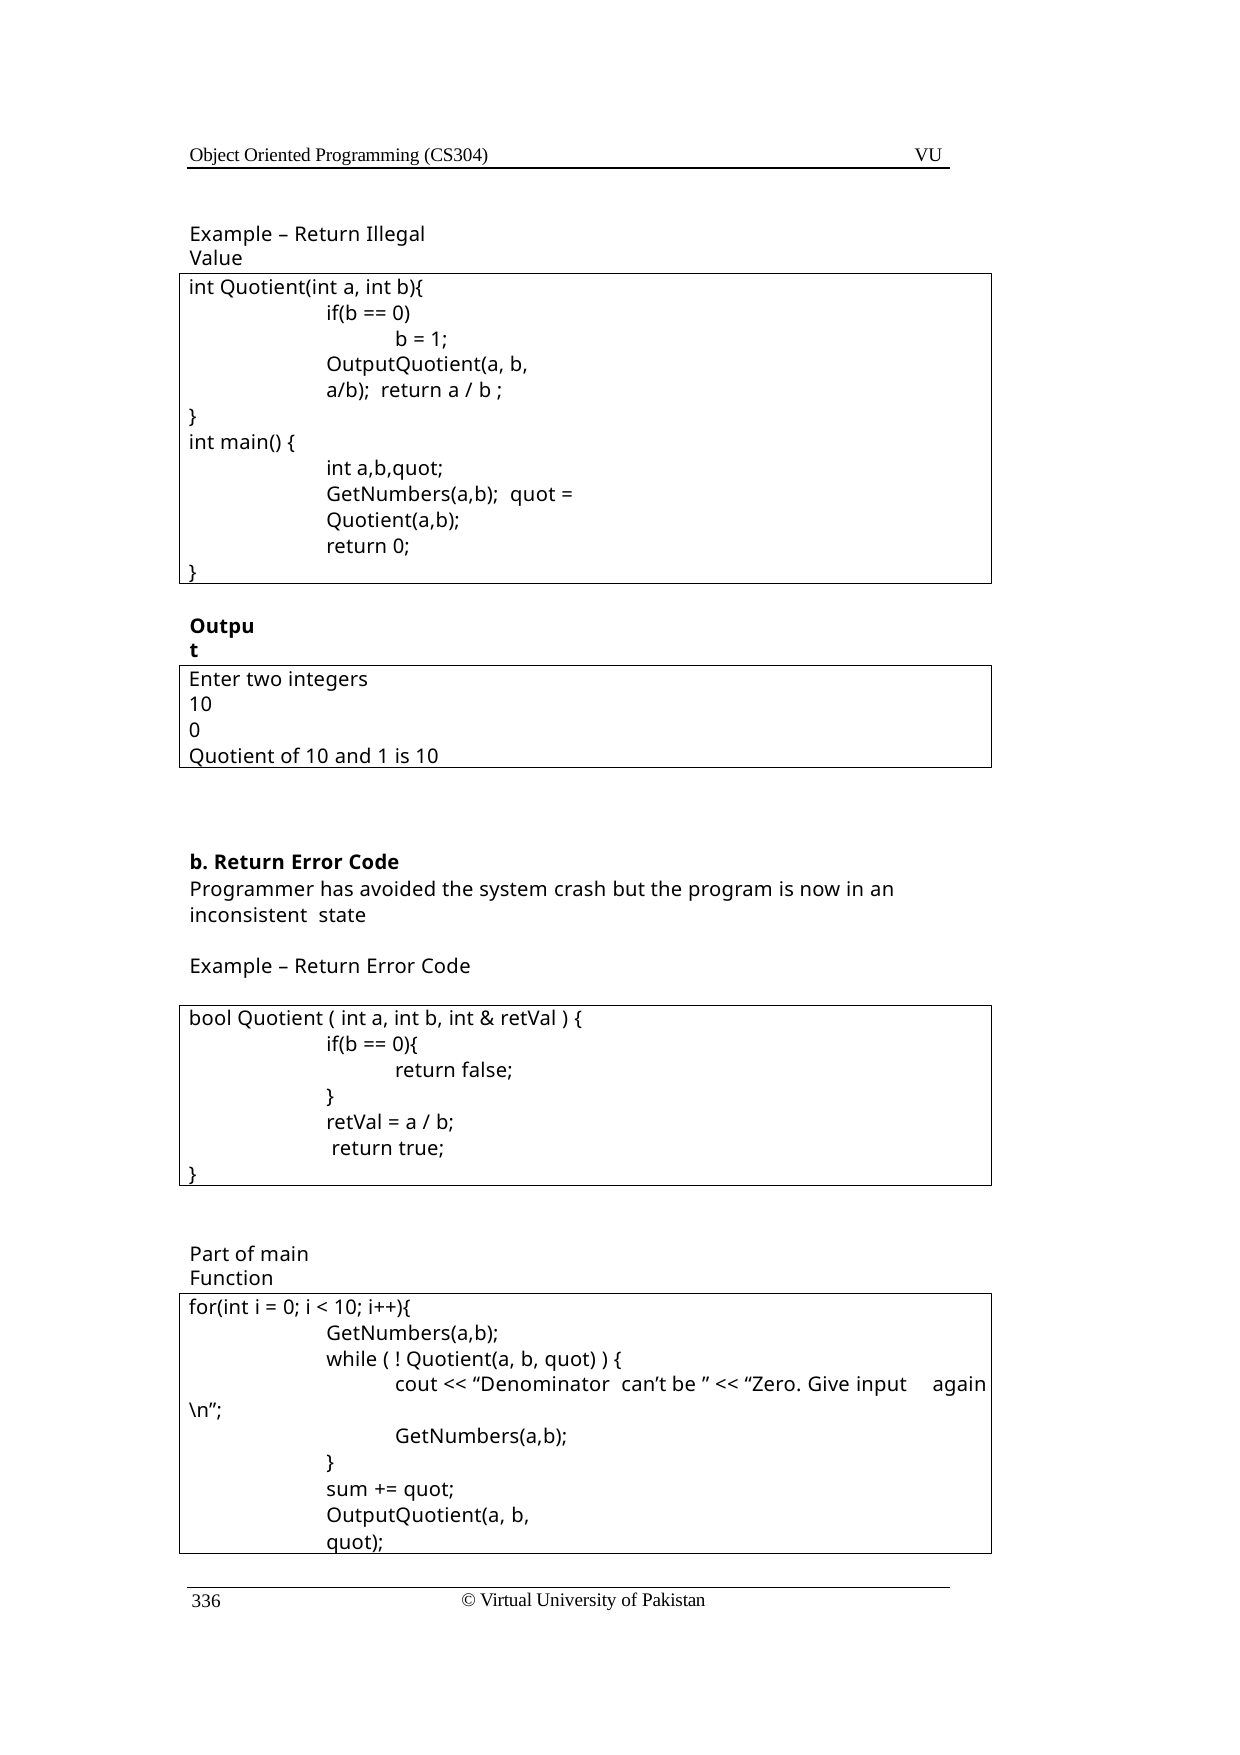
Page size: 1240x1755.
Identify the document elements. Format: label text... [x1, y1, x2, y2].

text_box int Quotient(int a, int b){ if(b == 0) b = 1; OutputQuotient(a, b, a/b); return a / b ; } int main() { int a,b,quot; GetNumbers(a,b); quot = Quotient(a,b); return 0; } [179, 273, 992, 584]
text_box b. Return Error Code Programmer has avoided the system crash but the program is now in an inconsistent state Example – Return Error Code [187, 849, 984, 978]
text_box © Virtual University of Pakistan [459, 1586, 712, 1610]
text_box bool Quotient ( int a, int b, int & retVal ) { if(b == 0){ return false; } retVal = a / b; return true; } [179, 1005, 992, 1186]
text_box Output [187, 613, 262, 662]
text_box Part of main Function [187, 1241, 394, 1290]
text_box Example – Return Illegal Value [187, 221, 481, 270]
text_box 336 [189, 1588, 223, 1612]
text_box for(int i = 0; i < 10; i++){ GetNumbers(a,b); while ( ! Quotient(a, b, quot) ) { cout << “Denominator can’t be ” << “Zero. Give input again \n”; GetNumbers(a,b); } sum += quot; OutputQuotient(a, b, quot); [179, 1293, 992, 1554]
text_box Object Oriented Programming (CS304) [187, 141, 493, 166]
text_box VU [912, 141, 945, 166]
text_box Enter two integers 10 0 Quotient of 10 and 1 is 10 [179, 665, 992, 768]
